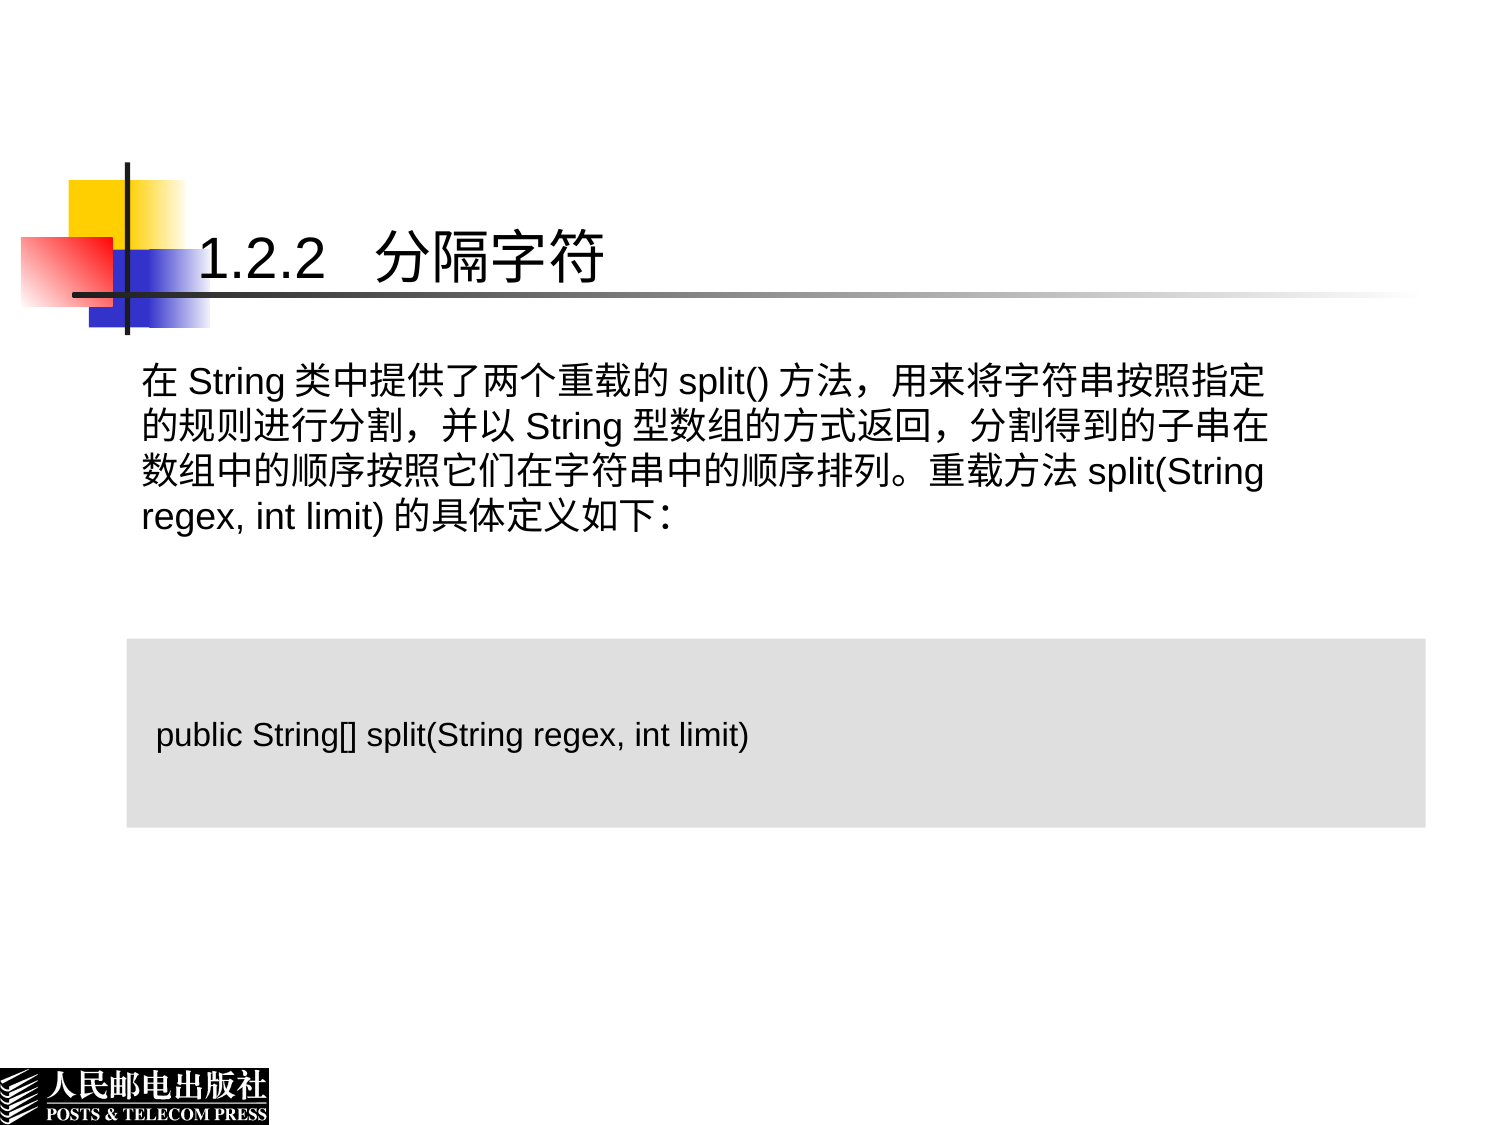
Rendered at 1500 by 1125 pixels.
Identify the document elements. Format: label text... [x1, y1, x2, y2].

text_box 1.2.2 分隔字符 [182, 212, 1318, 298]
text_box public String[] split(String regex, int limit) [126, 638, 1426, 828]
picture [0, 1068, 269, 1125]
text_box 在String类中提供了两个重载的split()方法，用来将字符串按照指定的规则进行分割，并以String型数组的方式返回，分割得到的子串在数组中的顺序按照它们在字符串中的顺序排列。重载方法split(String regex, int limit)的具体定义如下： [126, 349, 1308, 590]
